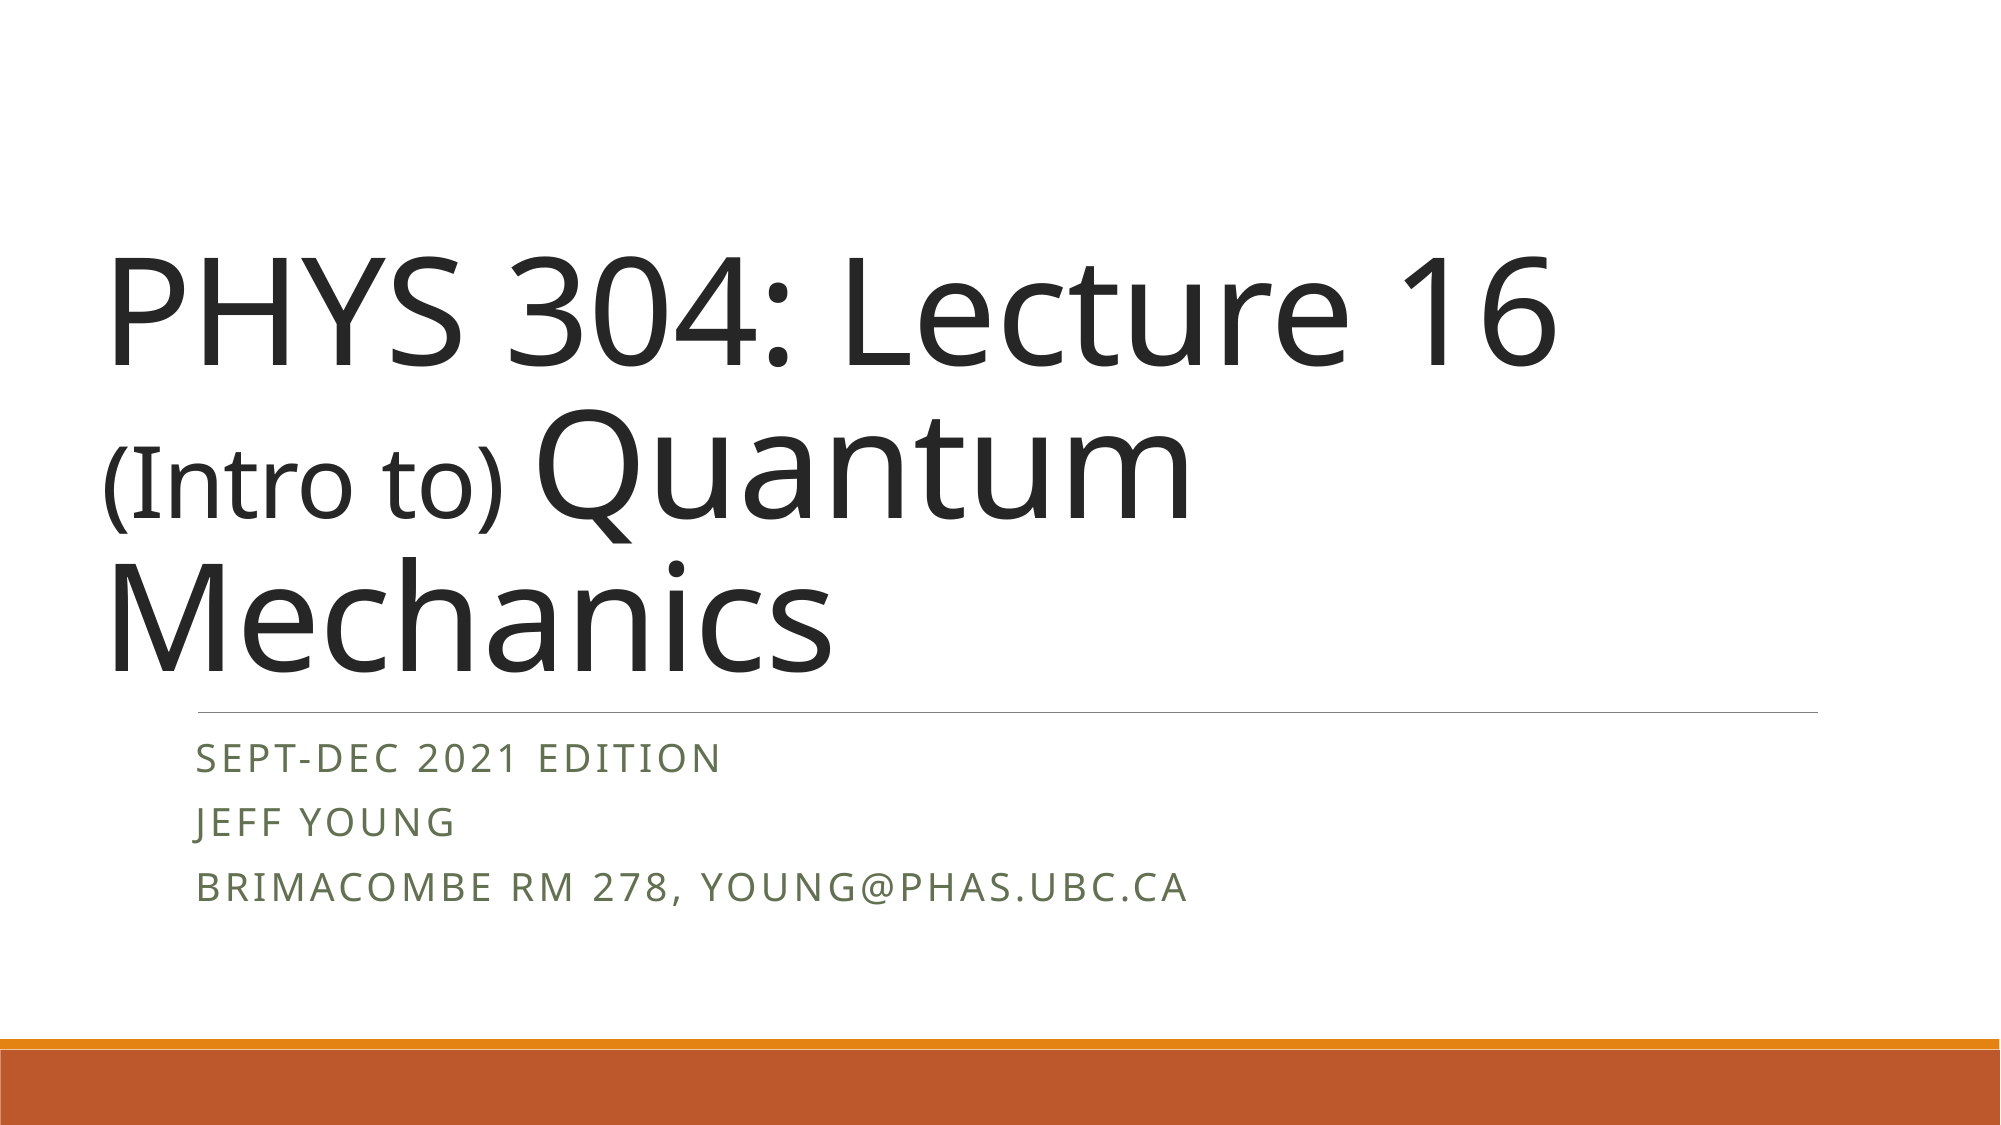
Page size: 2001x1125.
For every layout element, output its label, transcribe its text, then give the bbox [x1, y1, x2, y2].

subtitle Sept-Dec 2021 Edition Jeff Young brimacombe Rm 278, young@phas.ubc.ca [180, 730, 1831, 919]
title PHYS 304: Lecture 16 (Intro to) Quantum Mechanics [86, 124, 1875, 710]
